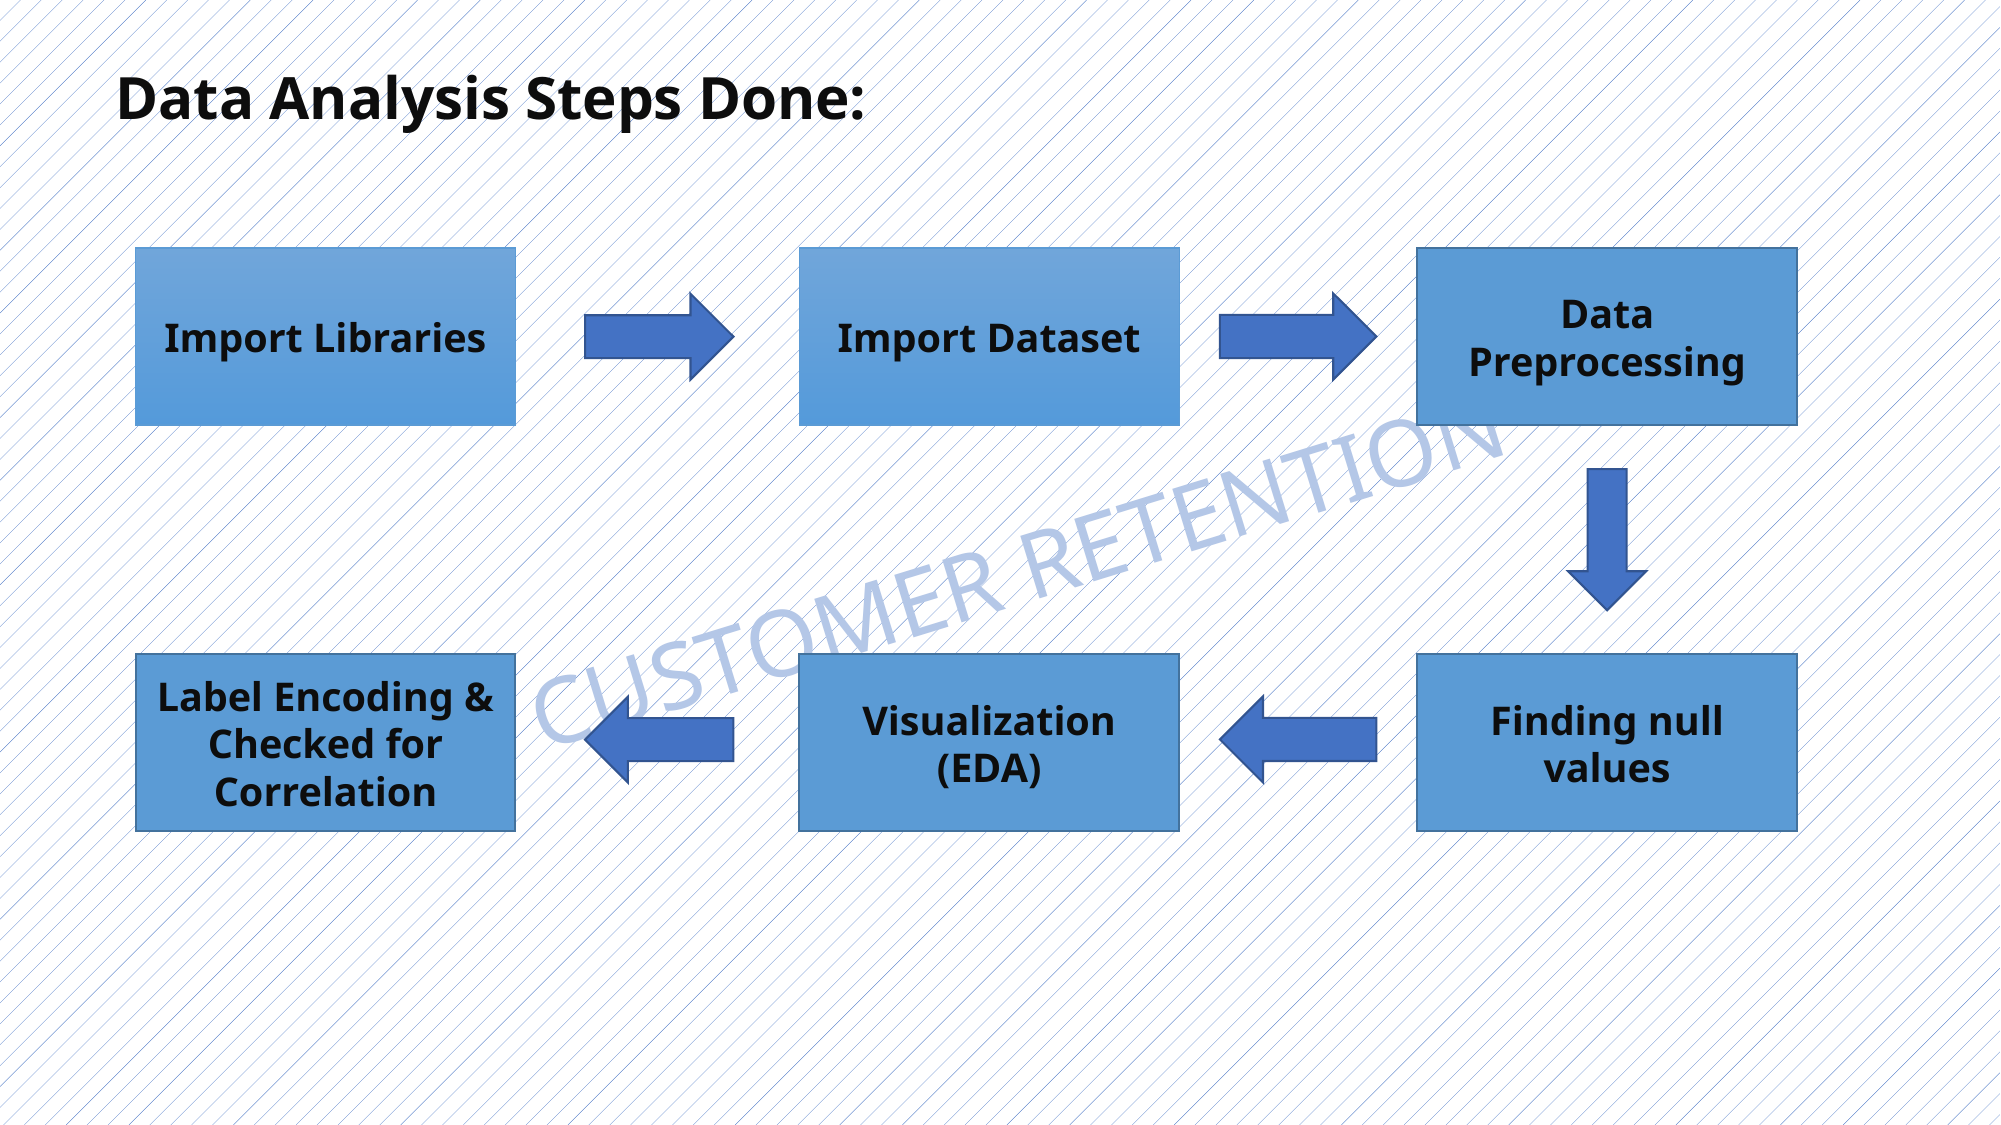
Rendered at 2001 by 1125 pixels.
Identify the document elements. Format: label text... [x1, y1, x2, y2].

text_box Finding null values [1416, 653, 1798, 832]
text_box [584, 291, 735, 383]
text_box Data Preprocessing [1416, 247, 1798, 426]
text_box Visualization (EDA) [798, 653, 1180, 832]
text_box Label Encoding & Checked for Correlation [135, 653, 516, 832]
text_box [1218, 290, 1378, 383]
text_box Import Dataset [799, 247, 1180, 426]
text_box [583, 694, 735, 786]
text_box [1218, 693, 1378, 786]
text_box [1565, 468, 1649, 612]
text_box Data Analysis Steps Done: [101, 53, 1153, 139]
text_box Import Libraries [135, 247, 516, 426]
